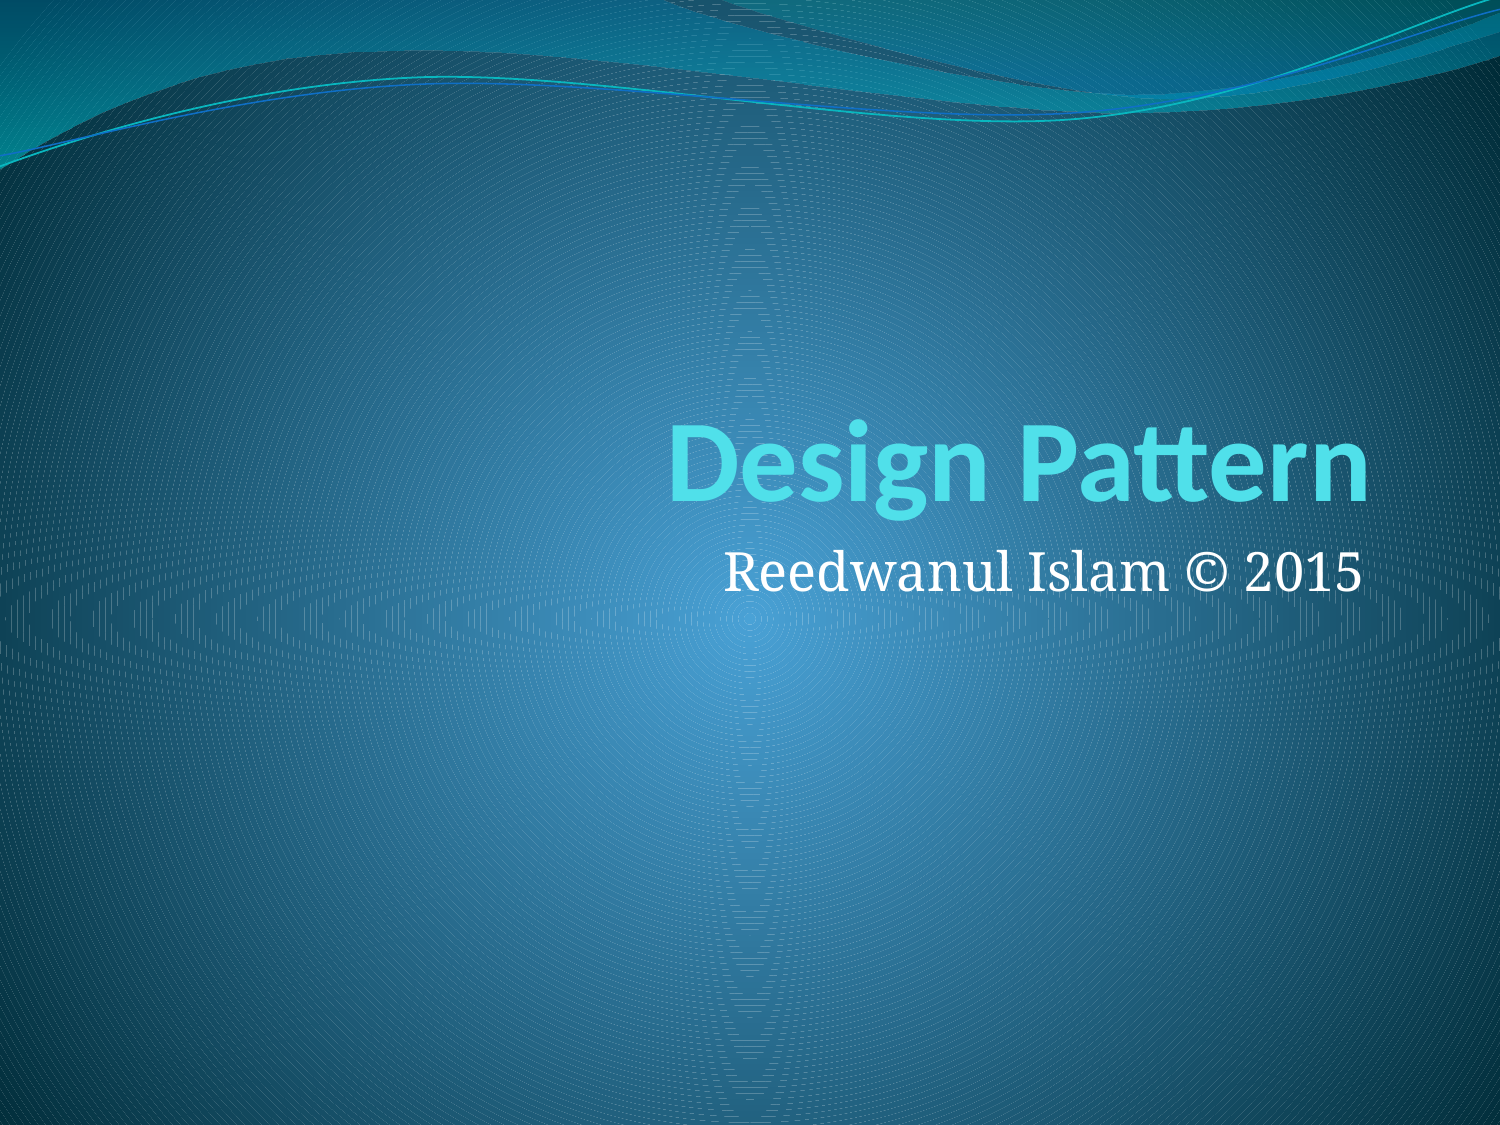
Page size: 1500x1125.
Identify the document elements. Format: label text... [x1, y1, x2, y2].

subtitle Reedwanul Islam © 2015 [87, 529, 1376, 818]
title Design Pattern [87, 224, 1376, 525]
